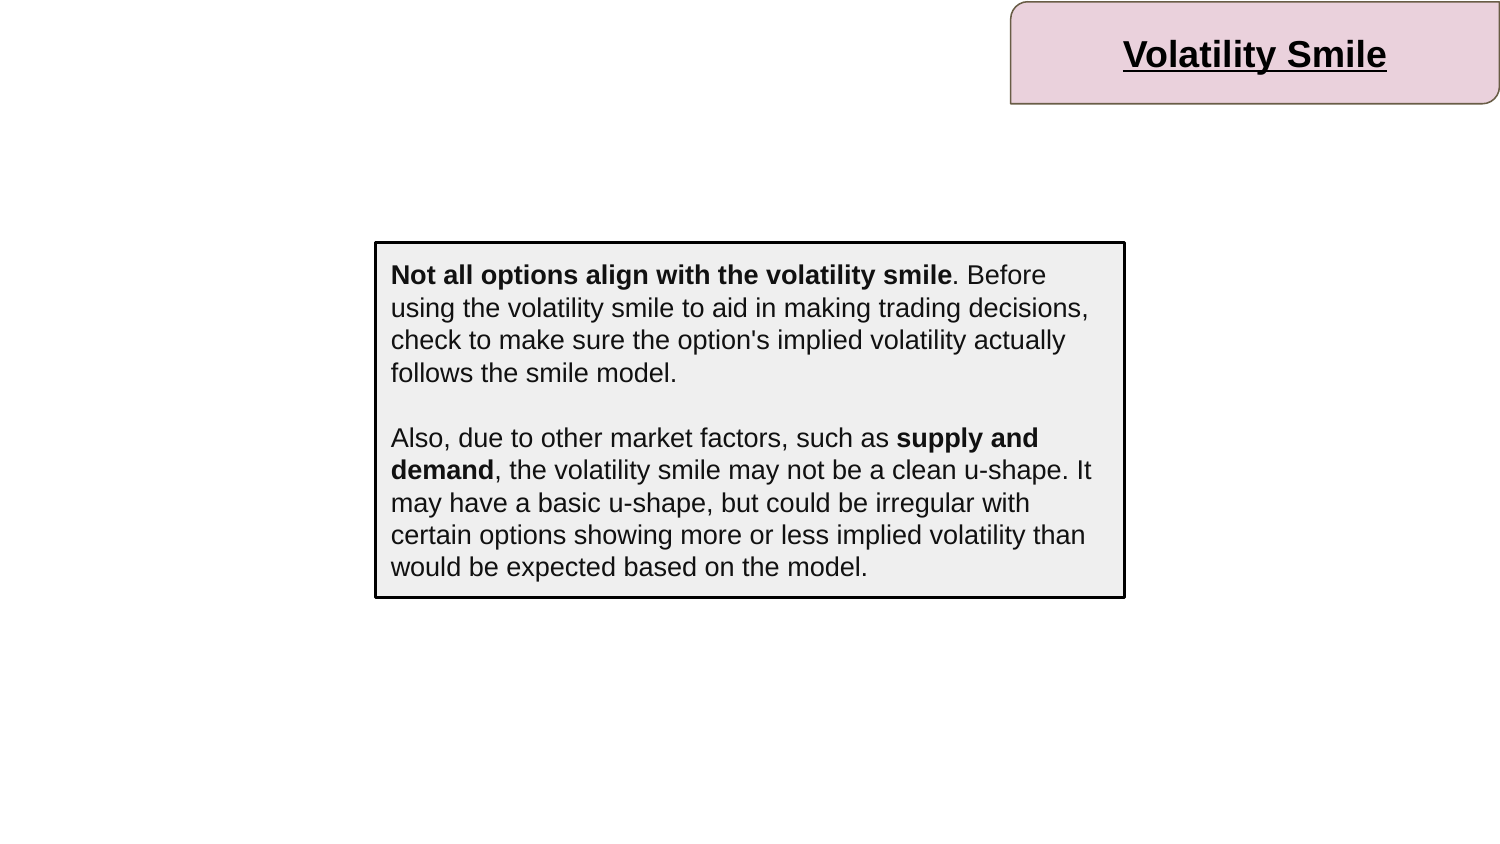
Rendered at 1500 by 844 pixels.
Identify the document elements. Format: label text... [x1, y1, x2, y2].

text_box Not all options align with the volatility smile. Before using the volatility smile to aid in making trading decisions, check to make sure the option's implied volatility actually follows the smile model. Also, due to other market factors, such as supply and demand, the volatility smile may not be a clean u-shape. It may have a basic u-shape, but could be irregular with certain options showing more or less implied volatility than would be expected based on the model. [375, 242, 1125, 598]
text_box Volatility Smile [1010, 1, 1500, 104]
